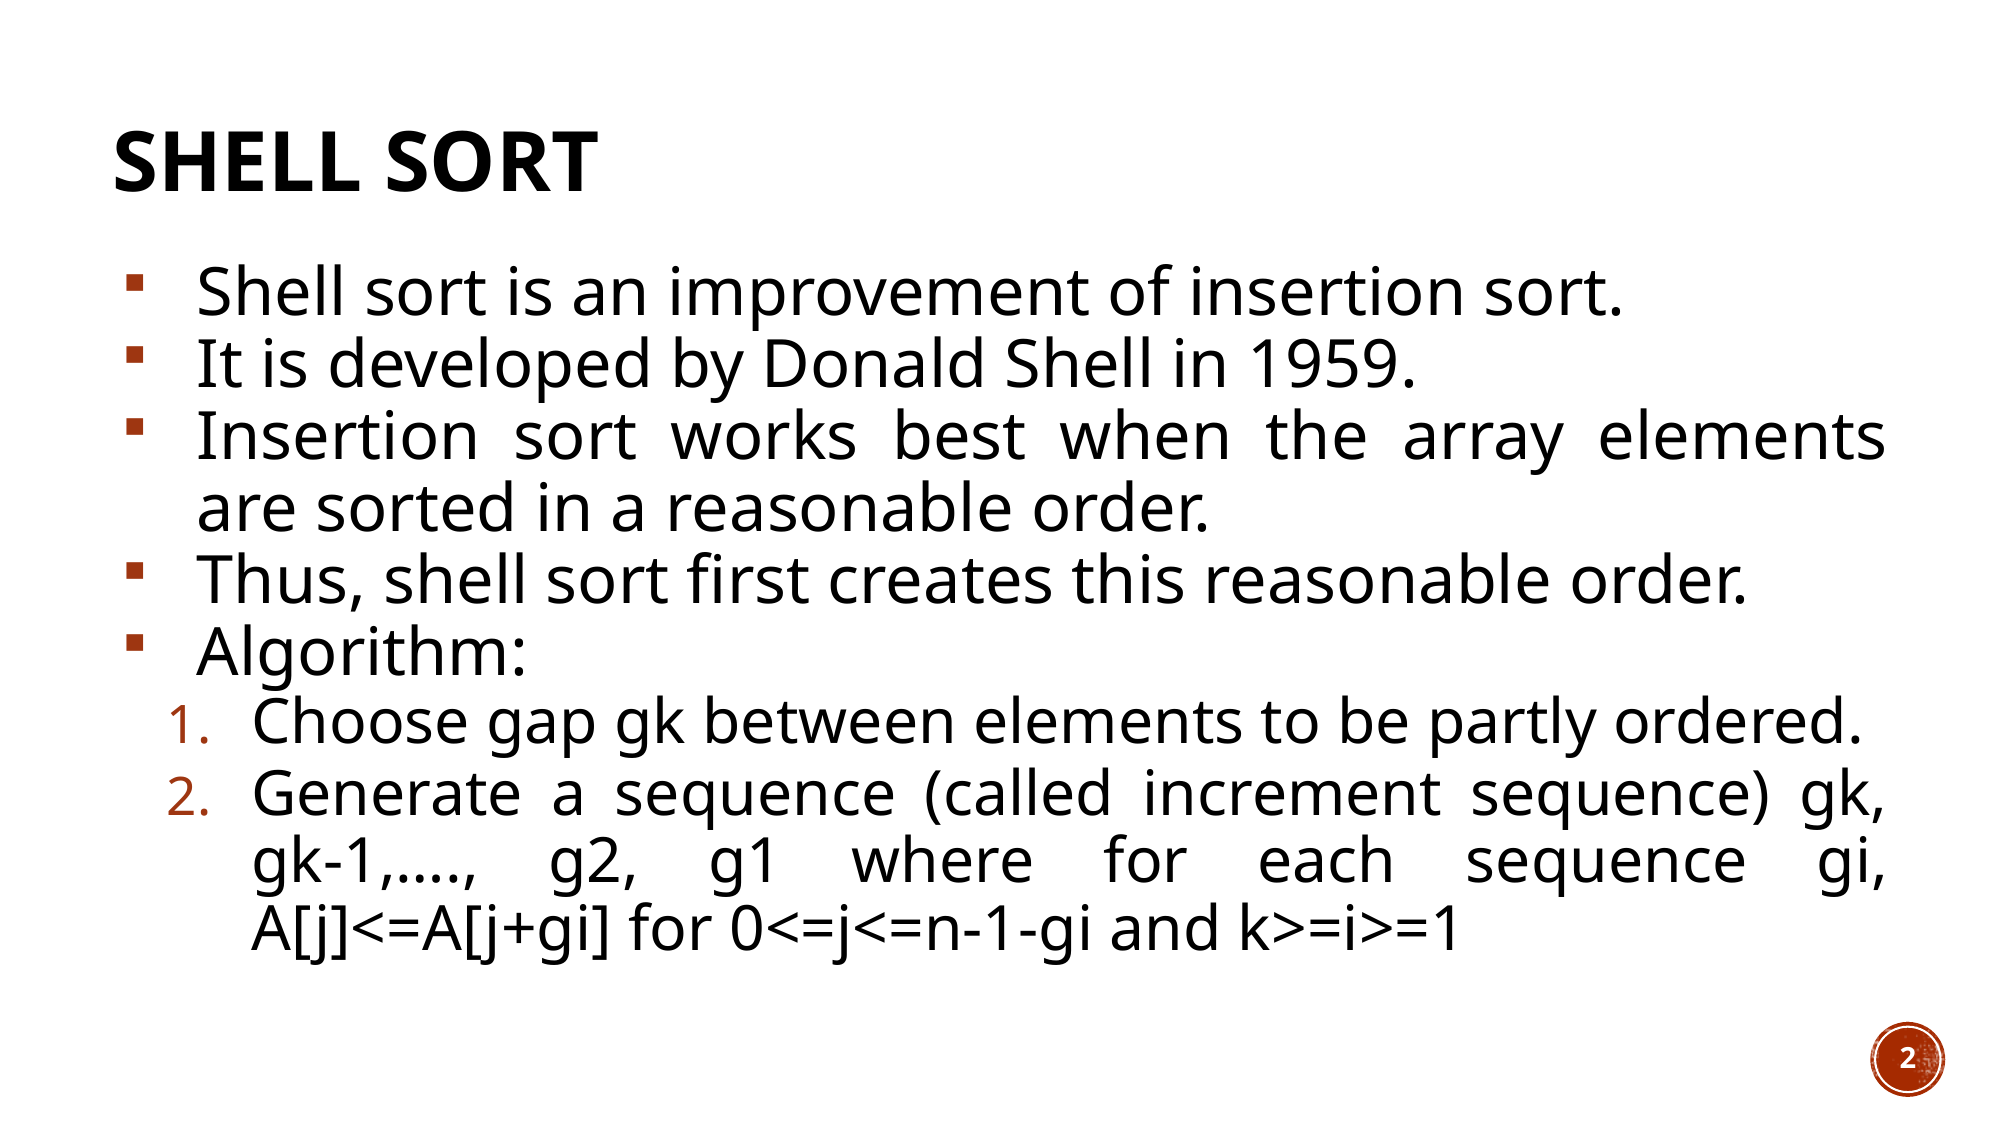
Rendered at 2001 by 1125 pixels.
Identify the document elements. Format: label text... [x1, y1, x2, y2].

slide_number 2 [1855, 1028, 1961, 1089]
title Shell sort [97, 79, 1905, 250]
list Shell sort is an improvement of insertion sort. It is developed by Donald Shell in 1959. Insertion sort works best when the array elements are sorted in a reasonable order. Thus, shell sort first creates this reasonable order. Algorithm: Choose gap gk between elements to be partly ordered. Generate a sequence (called increment sequence) gk, gk-1,…., g2, g1 where for each sequence gi, A[j]<=A[j+gi] for 0<=j<=n-1-gi and k>=i>=1 [97, 250, 1905, 1089]
